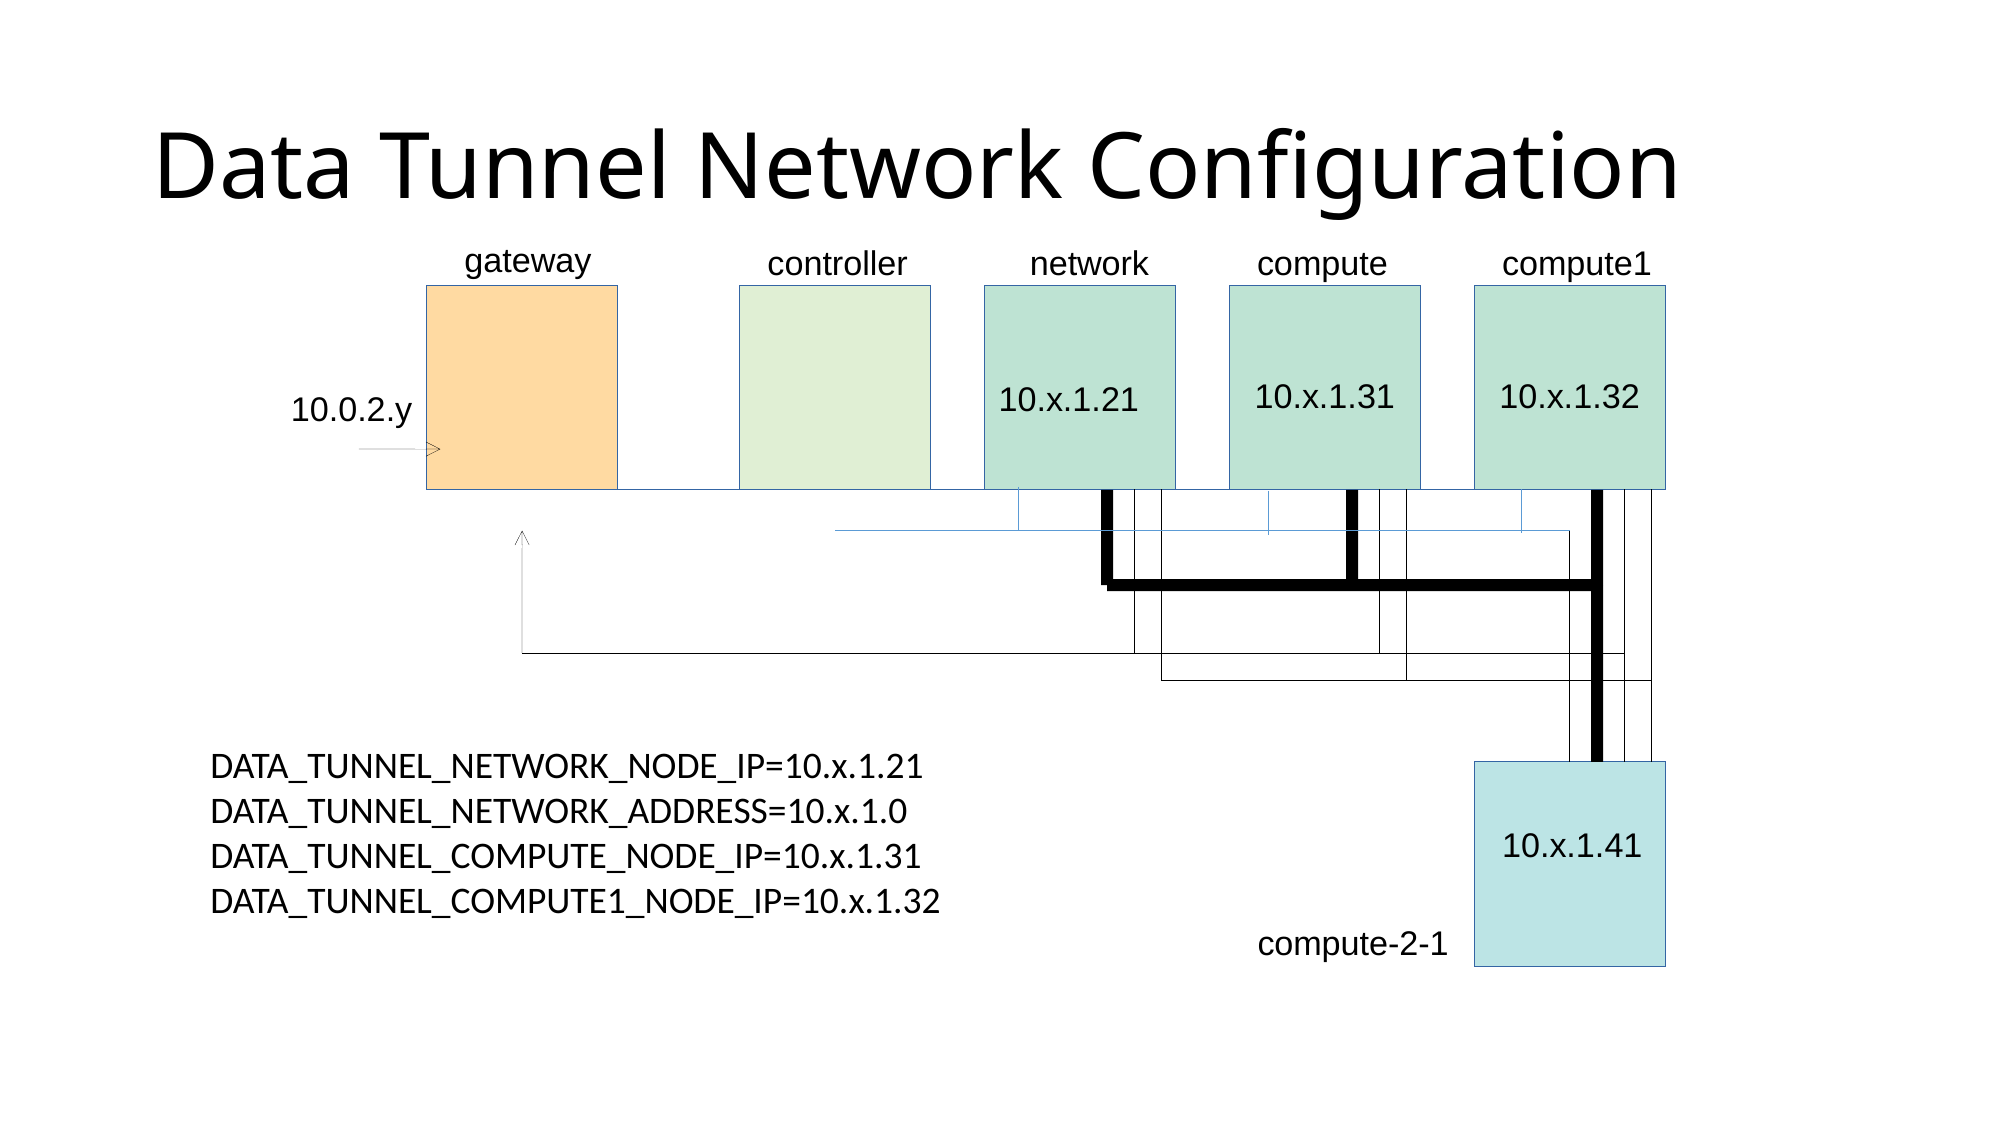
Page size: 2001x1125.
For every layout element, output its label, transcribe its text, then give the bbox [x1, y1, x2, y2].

text_box 10.x.1.32 [1486, 367, 1654, 422]
title Data Tunnel Network Configuration [137, 59, 1863, 278]
text_box [426, 285, 618, 490]
text_box [984, 285, 1176, 489]
text_box 10.x.1.41 [1488, 816, 1657, 871]
text_box [514, 530, 530, 654]
text_box [1229, 285, 1421, 489]
text_box [1474, 285, 1666, 490]
text_box 10.x.1.21 [985, 370, 1153, 425]
text_box 10.0.2.y [277, 380, 426, 436]
text_box controller [754, 234, 922, 289]
text_box 10.x.1.31 [1241, 367, 1409, 422]
text_box compute-2-1 [1244, 914, 1463, 969]
text_box [739, 285, 931, 489]
text_box compute1 [1488, 234, 1666, 289]
text_box DATA_TUNNEL_NETWORK_NODE_IP=10.x.1.21 DATA_TUNNEL_NETWORK_ADDRESS=10.x.1.0 DATA_TUNNEL_COMPUTE_NODE_IP=10.x.1.31 DATA_TUNNEL_COMPUTE1_NODE_IP=10.x.1.32 [195, 733, 1196, 929]
text_box [358, 441, 441, 457]
text_box compute [1243, 234, 1402, 289]
text_box [1474, 761, 1666, 967]
text_box gateway [450, 231, 605, 286]
text_box network [1016, 234, 1163, 289]
